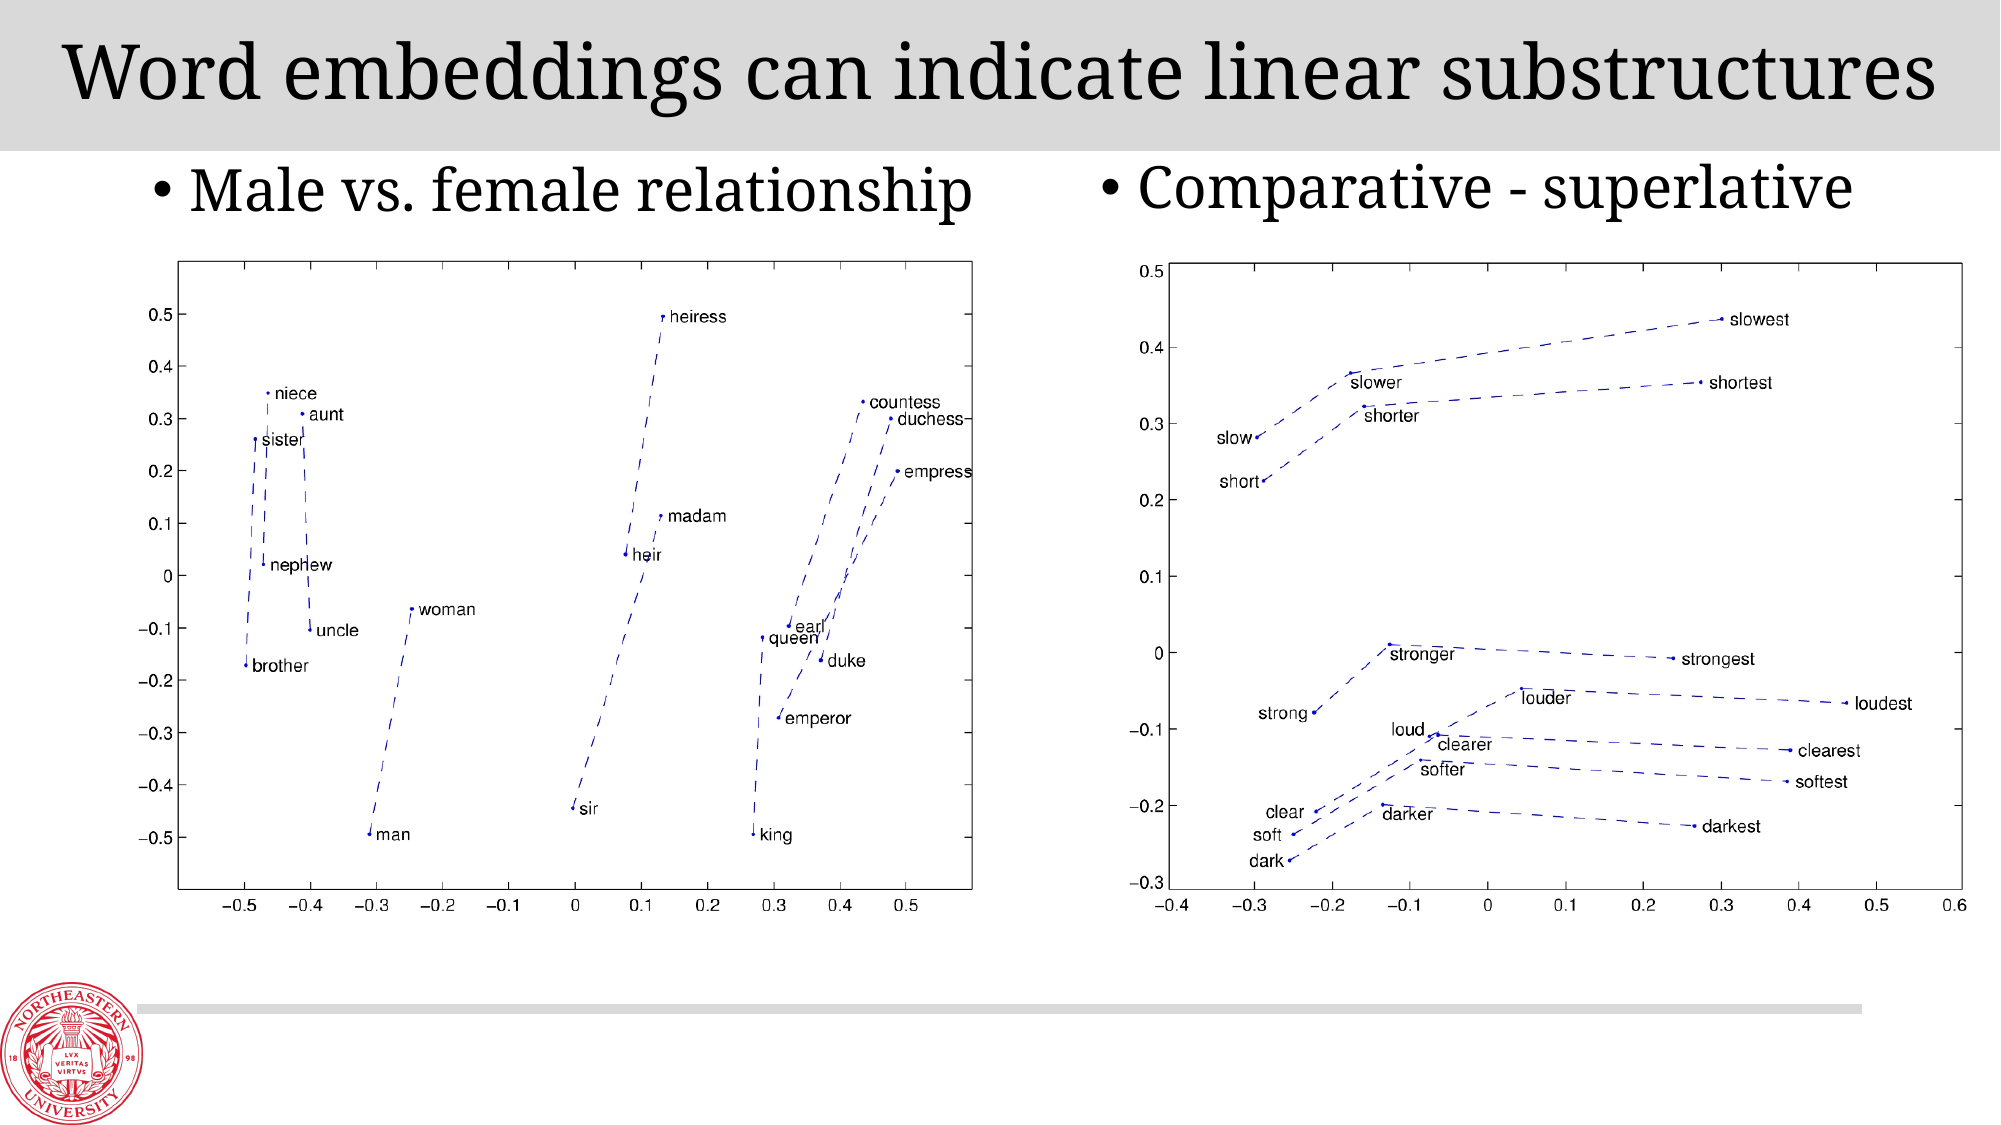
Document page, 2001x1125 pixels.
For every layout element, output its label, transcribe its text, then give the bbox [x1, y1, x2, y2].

picture [0, 982, 143, 1125]
title Word embeddings can indicate linear substructures [0, 0, 2000, 151]
list Male vs. female relationship [137, 153, 1863, 975]
text_box Comparative - superlative [1085, 150, 2000, 972]
picture [1128, 255, 1972, 911]
picture [137, 255, 982, 911]
